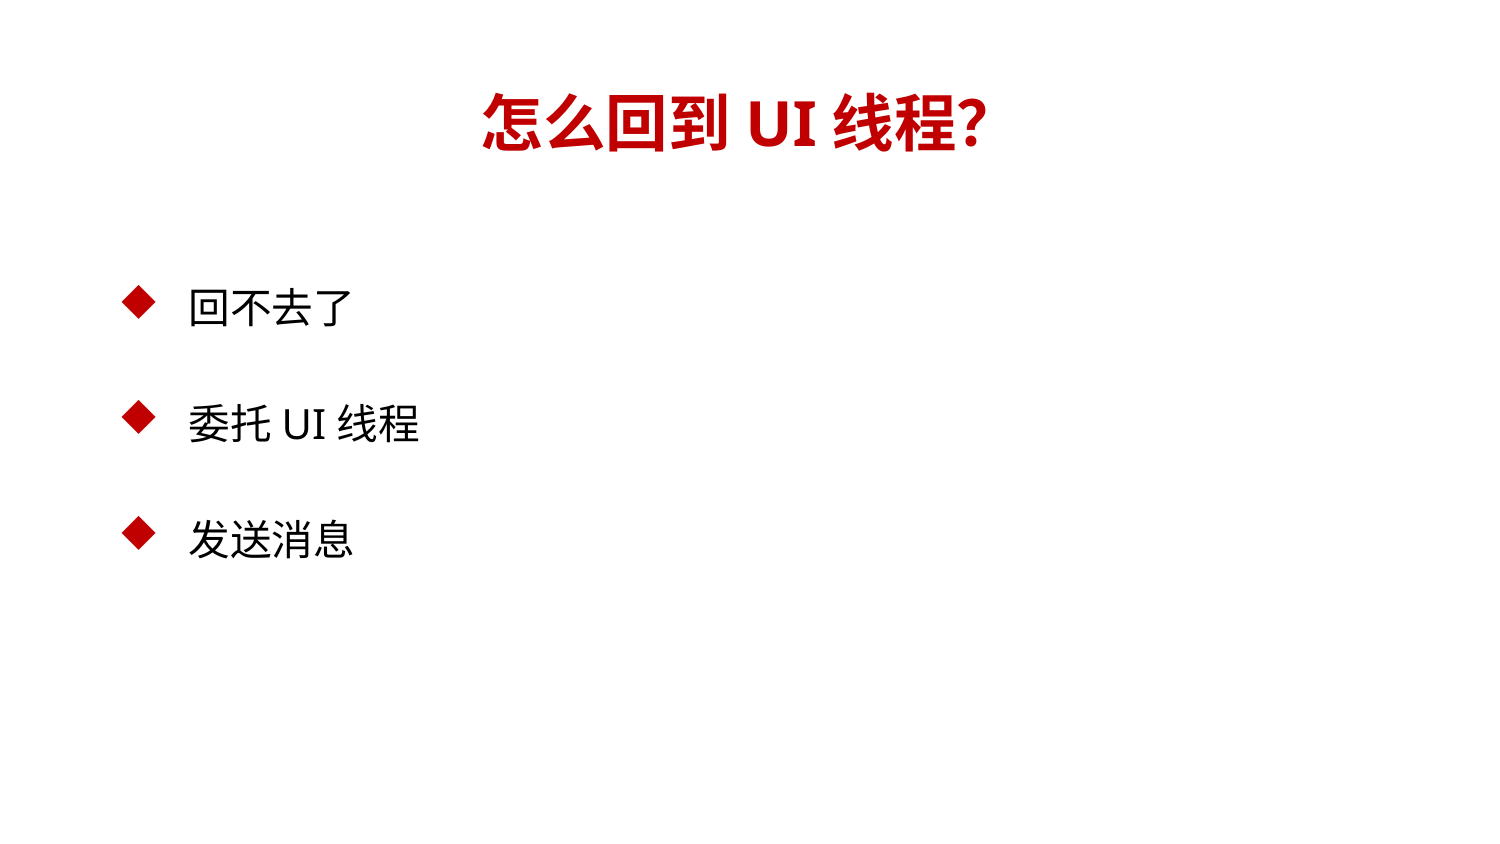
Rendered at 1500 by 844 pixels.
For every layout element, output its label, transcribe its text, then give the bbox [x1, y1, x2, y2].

title 怎么回到UI线程？ [103, 44, 1397, 208]
list 回不去了 委托UI线程 发送消息 [103, 224, 1397, 760]
